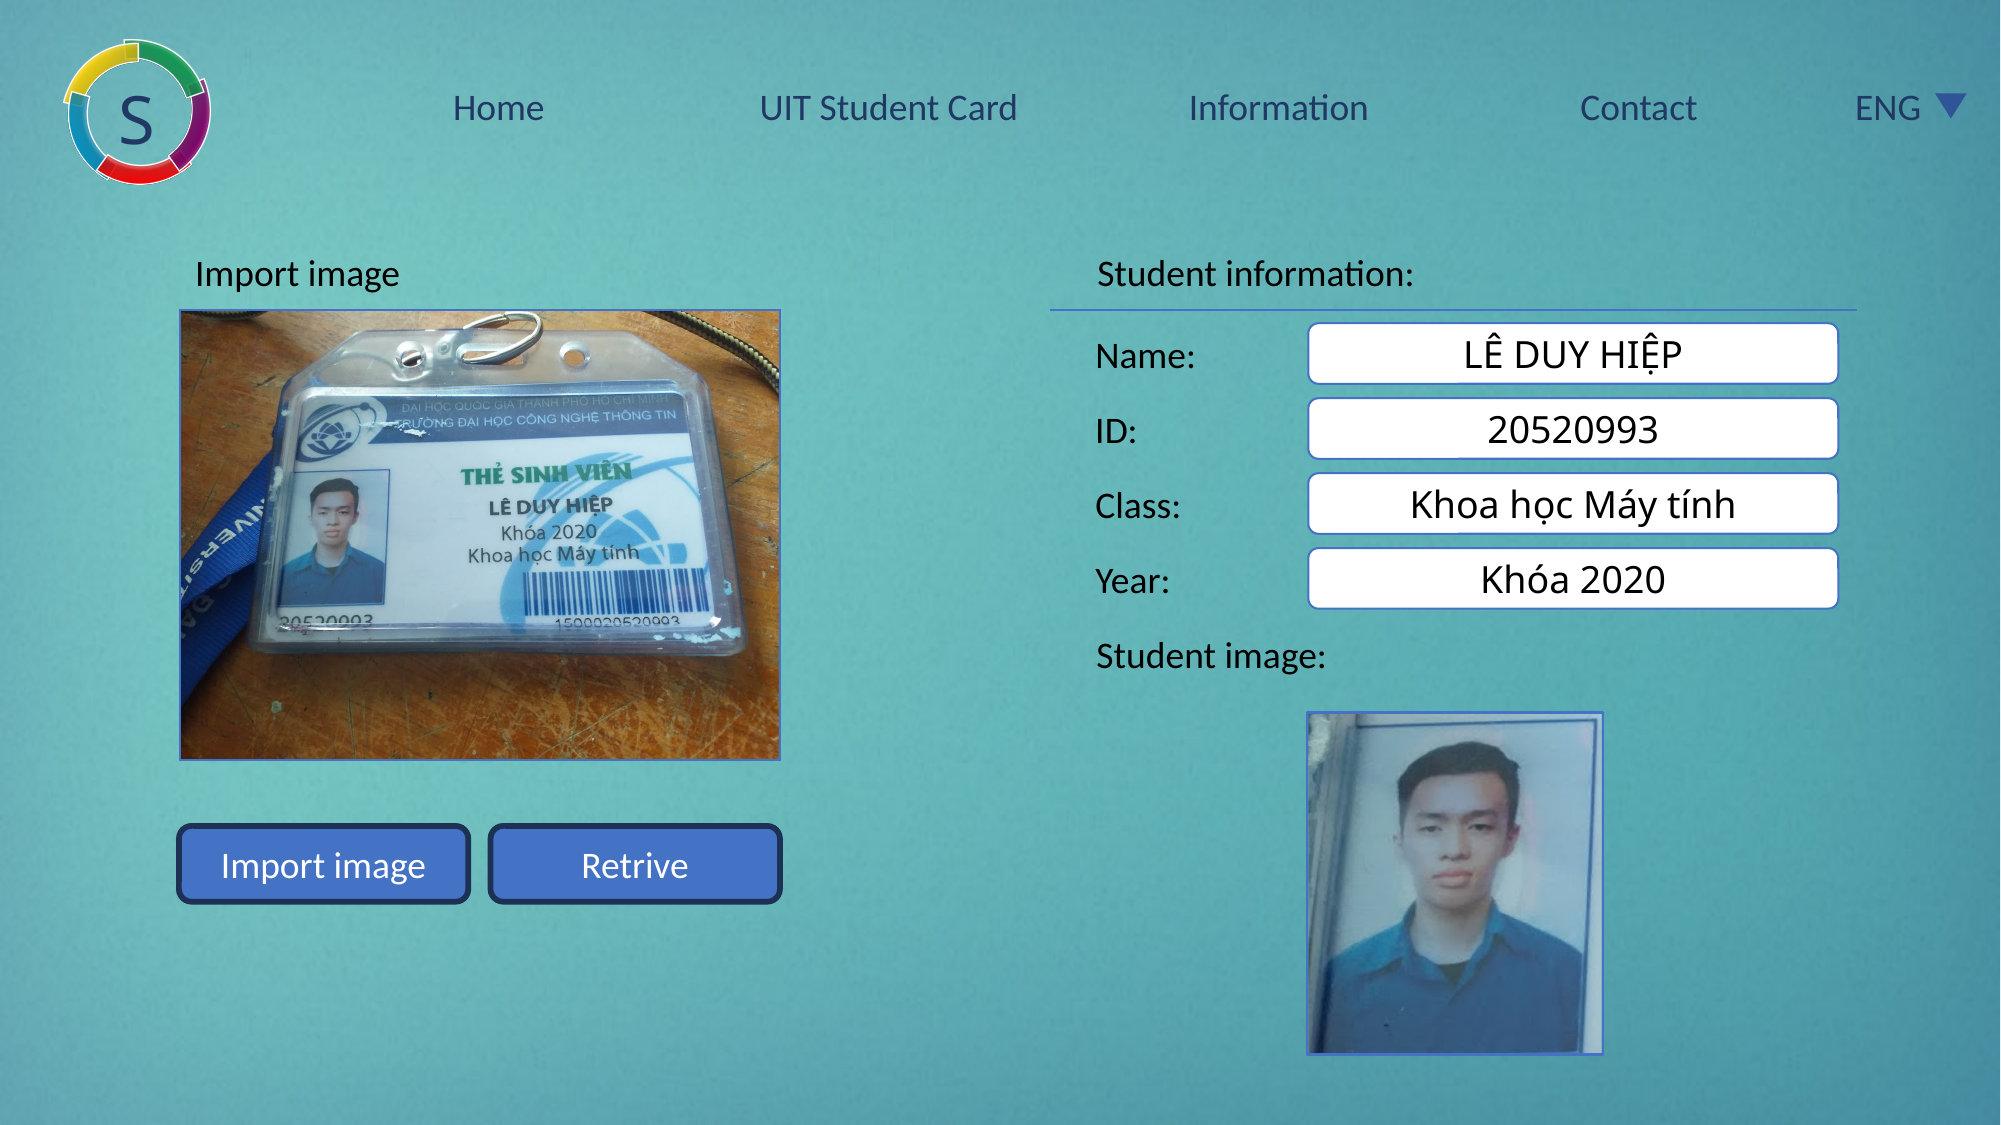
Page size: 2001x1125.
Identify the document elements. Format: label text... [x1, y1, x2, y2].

text_box Student information: [1082, 241, 1431, 302]
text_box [1708, 59, 2000, 150]
text_box Import image [180, 241, 416, 302]
text_box Khóa 2020 [1307, 547, 1840, 610]
text_box Retrive [489, 824, 781, 903]
text_box Information [1097, 58, 1459, 151]
text_box Class: [1080, 473, 1197, 533]
text_box Name: [1080, 323, 1212, 383]
text_box LÊ DUY HIỆP [1307, 322, 1840, 385]
text_box [179, 309, 781, 761]
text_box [63, 39, 211, 185]
text_box UIT Student Card [707, 58, 1070, 151]
text_box ID: [1080, 398, 1153, 458]
text_box Student image: [1081, 623, 1343, 683]
text_box Import image [177, 824, 470, 903]
text_box Home [317, 58, 680, 151]
text_box Year: [1080, 548, 1186, 608]
picture [0, 0, 2001, 1125]
text_box Khoa học Máy tính [1307, 472, 1840, 535]
text_box 20520993 [1307, 397, 1840, 460]
text_box Contact [1457, 58, 1810, 151]
